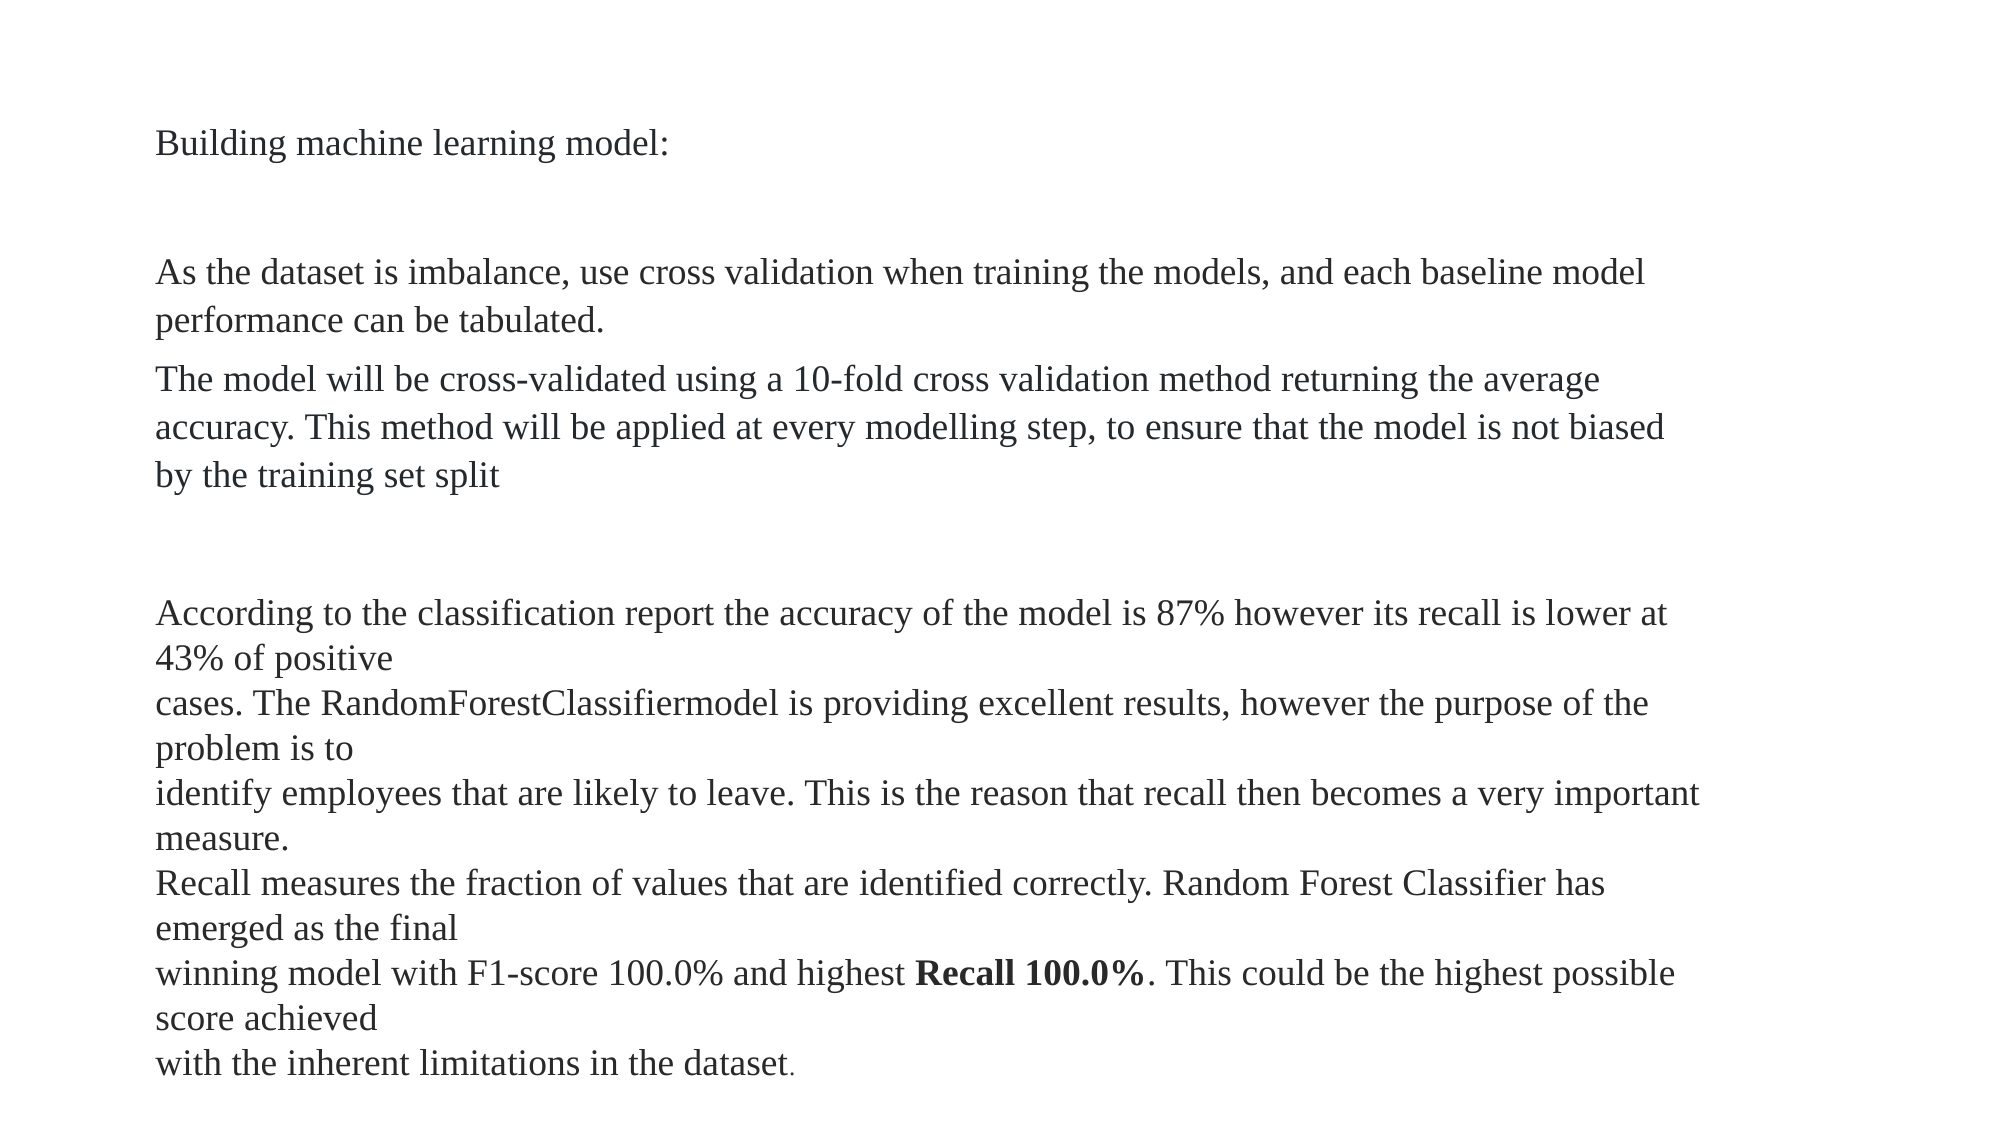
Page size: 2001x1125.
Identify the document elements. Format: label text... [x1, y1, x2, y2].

text_box Building machine learning model: As the dataset is imbalance, use cross validation when training the models, and each baseline model performance can be tabulated. The model will be cross-validated using a 10-fold cross validation method returning the average accuracy. This method will be applied at every modelling step, to ensure that the model is not biased by the training set split [140, 107, 1696, 310]
text_box According to the classification report the accuracy of the model is 87% however its recall is lower at 43% of positive cases. The RandomForestClassifiermodel is providing excellent results, however the purpose of the problem is to identify employees that are likely to leave. This is the reason that recall then becomes a very important measure. Recall measures the fraction of values that are identified correctly. Random Forest Classifier has emerged as the final winning model with F1-score 100.0% and highest Recall 100.0%. This could be the highest possible score achieved with the inherent limitations in the dataset. [140, 310, 1737, 1091]
